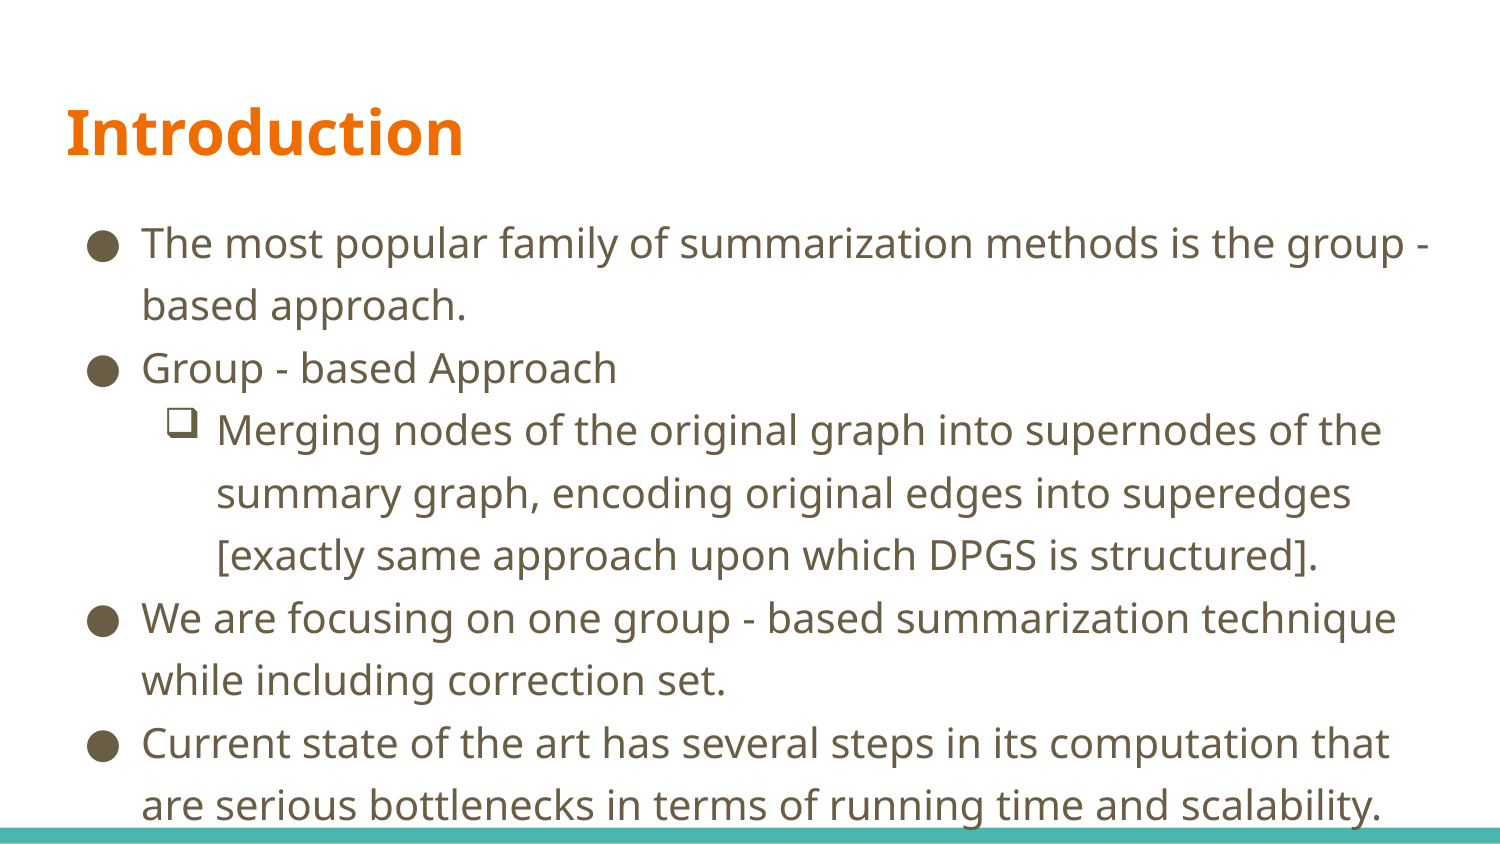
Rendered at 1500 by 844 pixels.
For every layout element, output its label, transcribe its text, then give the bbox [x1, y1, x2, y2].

list The most popular family of summarization methods is the group - based approach. Group - based Approach Merging nodes of the original graph into supernodes of the summary graph, encoding original edges into superedges [exactly same approach upon which DPGS is structured]. We are focusing on one group - based summarization technique while including correction set. Current state of the art has several steps in its computation that are serious bottlenecks in terms of running time and scalability. [51, 189, 1449, 801]
title Introduction [51, 72, 1449, 189]
